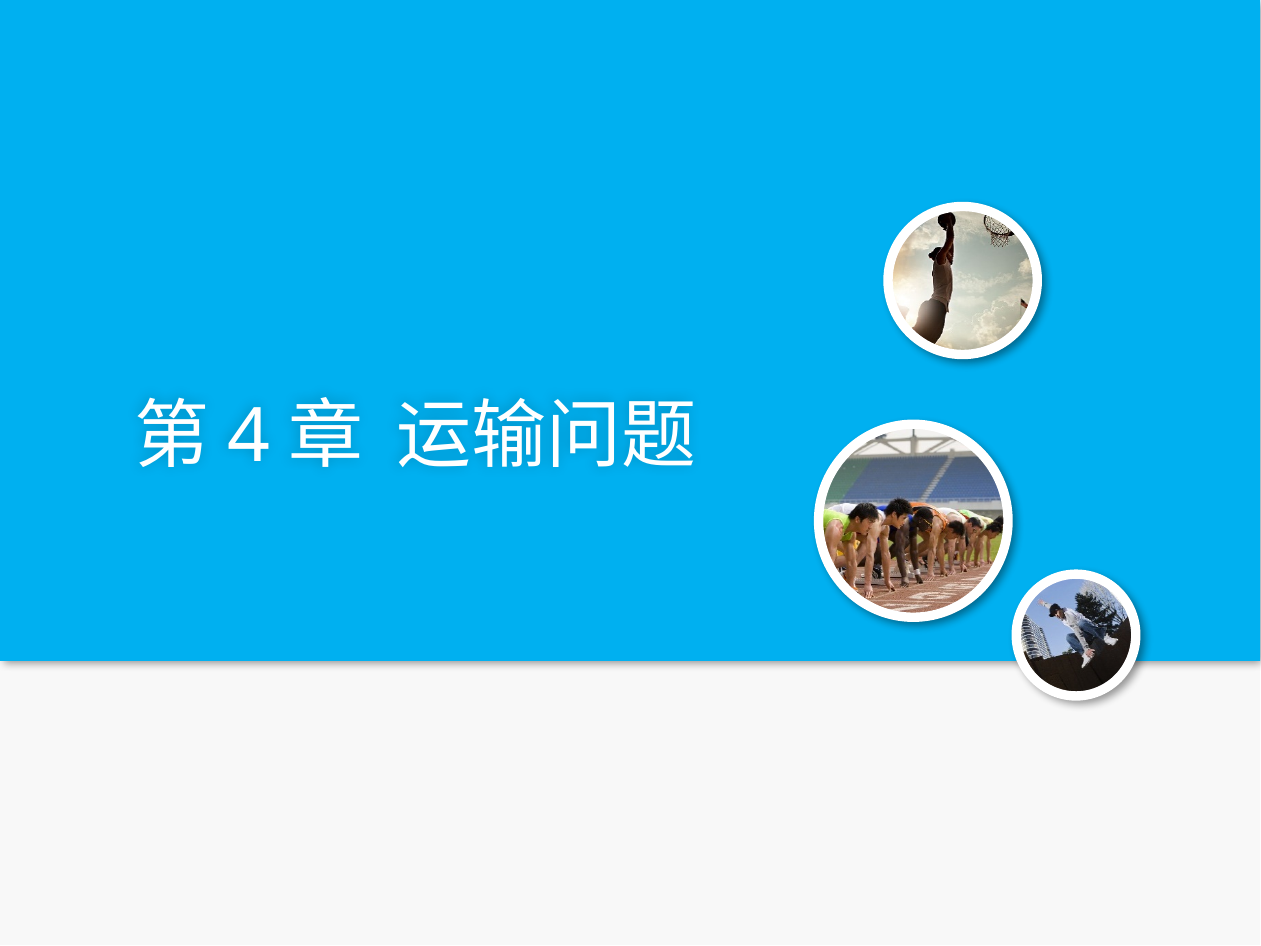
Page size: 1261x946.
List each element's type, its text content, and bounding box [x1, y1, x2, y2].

picture [1021, 579, 1131, 691]
picture [893, 212, 1032, 349]
text_box 第4章 运输问题 [0, 354, 831, 508]
picture [824, 429, 1003, 612]
